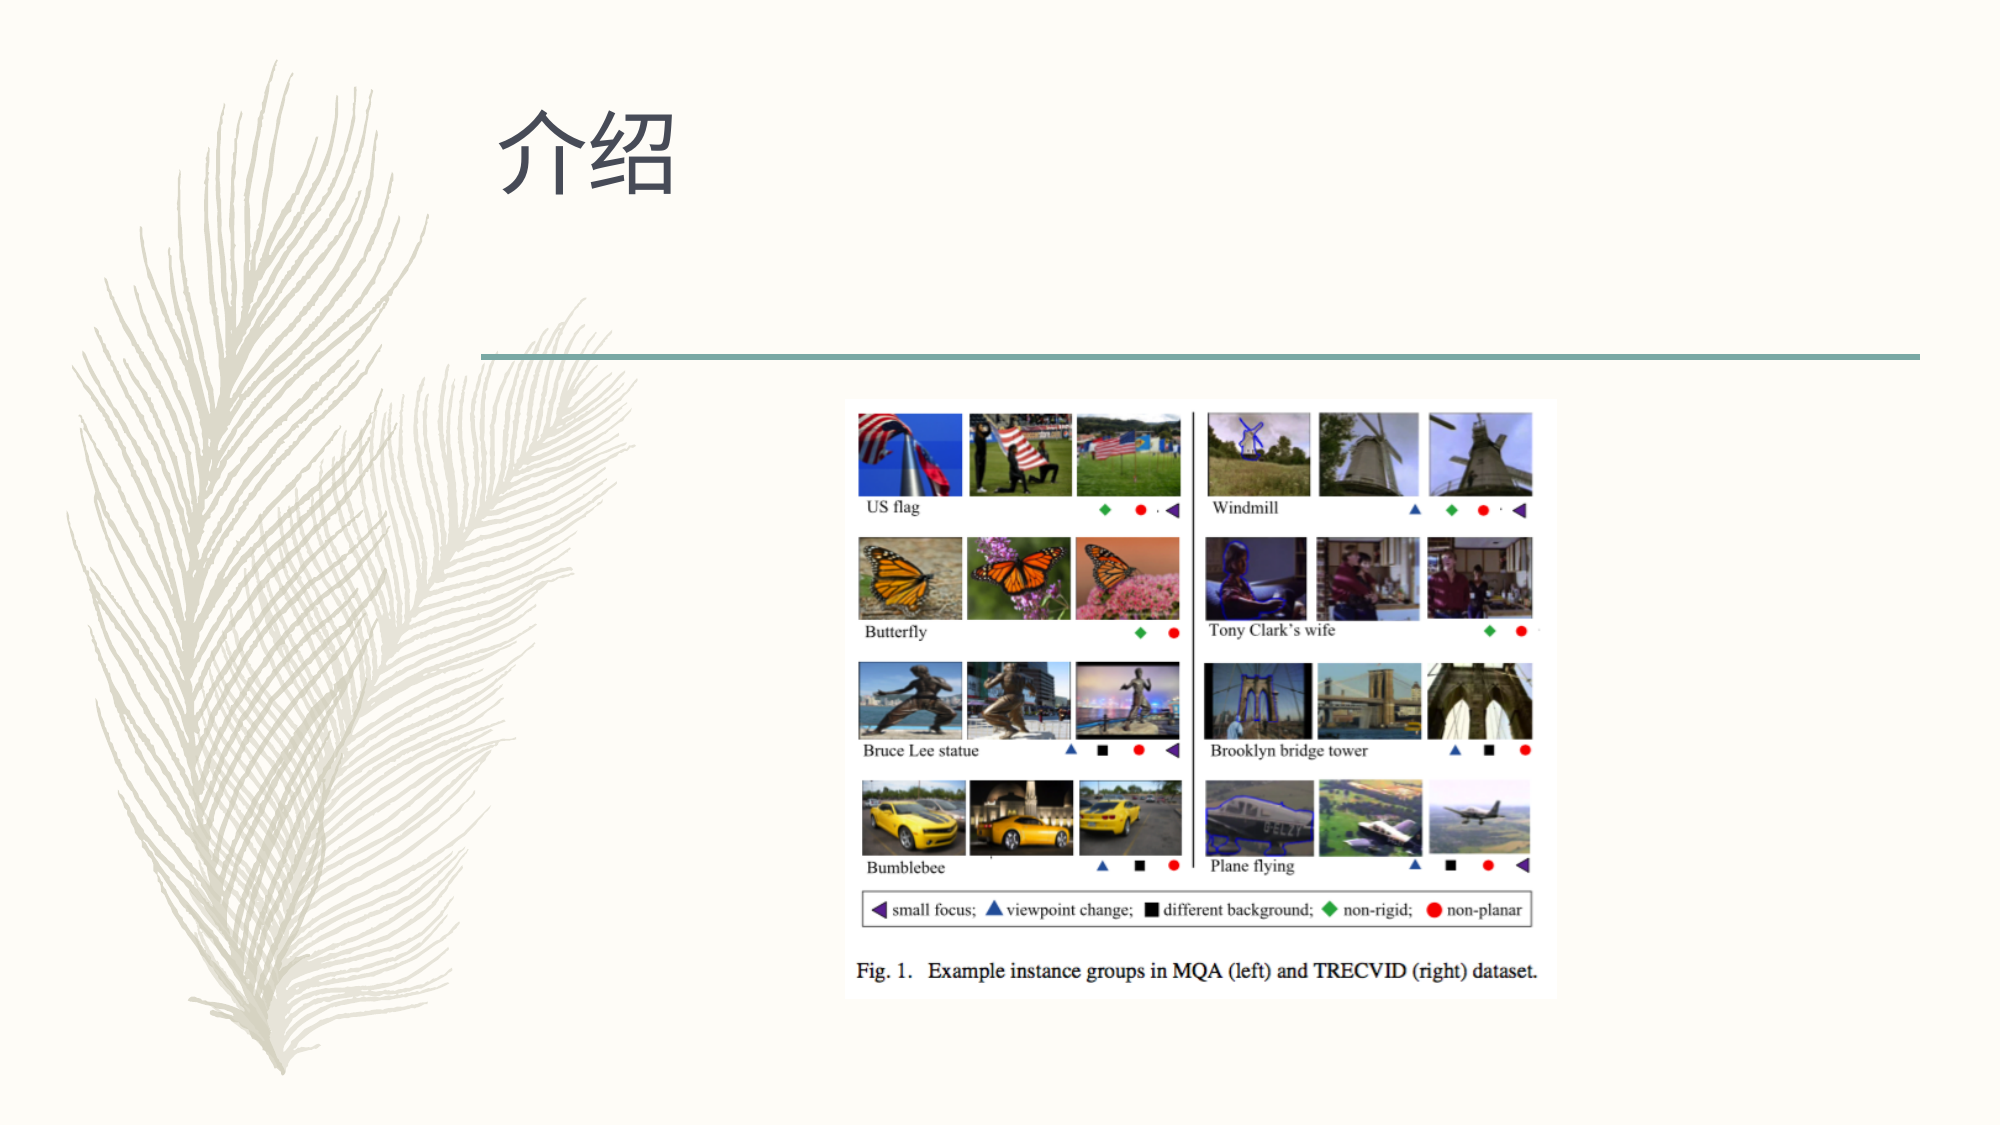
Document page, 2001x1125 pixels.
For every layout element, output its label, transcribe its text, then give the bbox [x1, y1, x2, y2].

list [844, 399, 1557, 1000]
title 介绍 [481, 93, 1920, 350]
